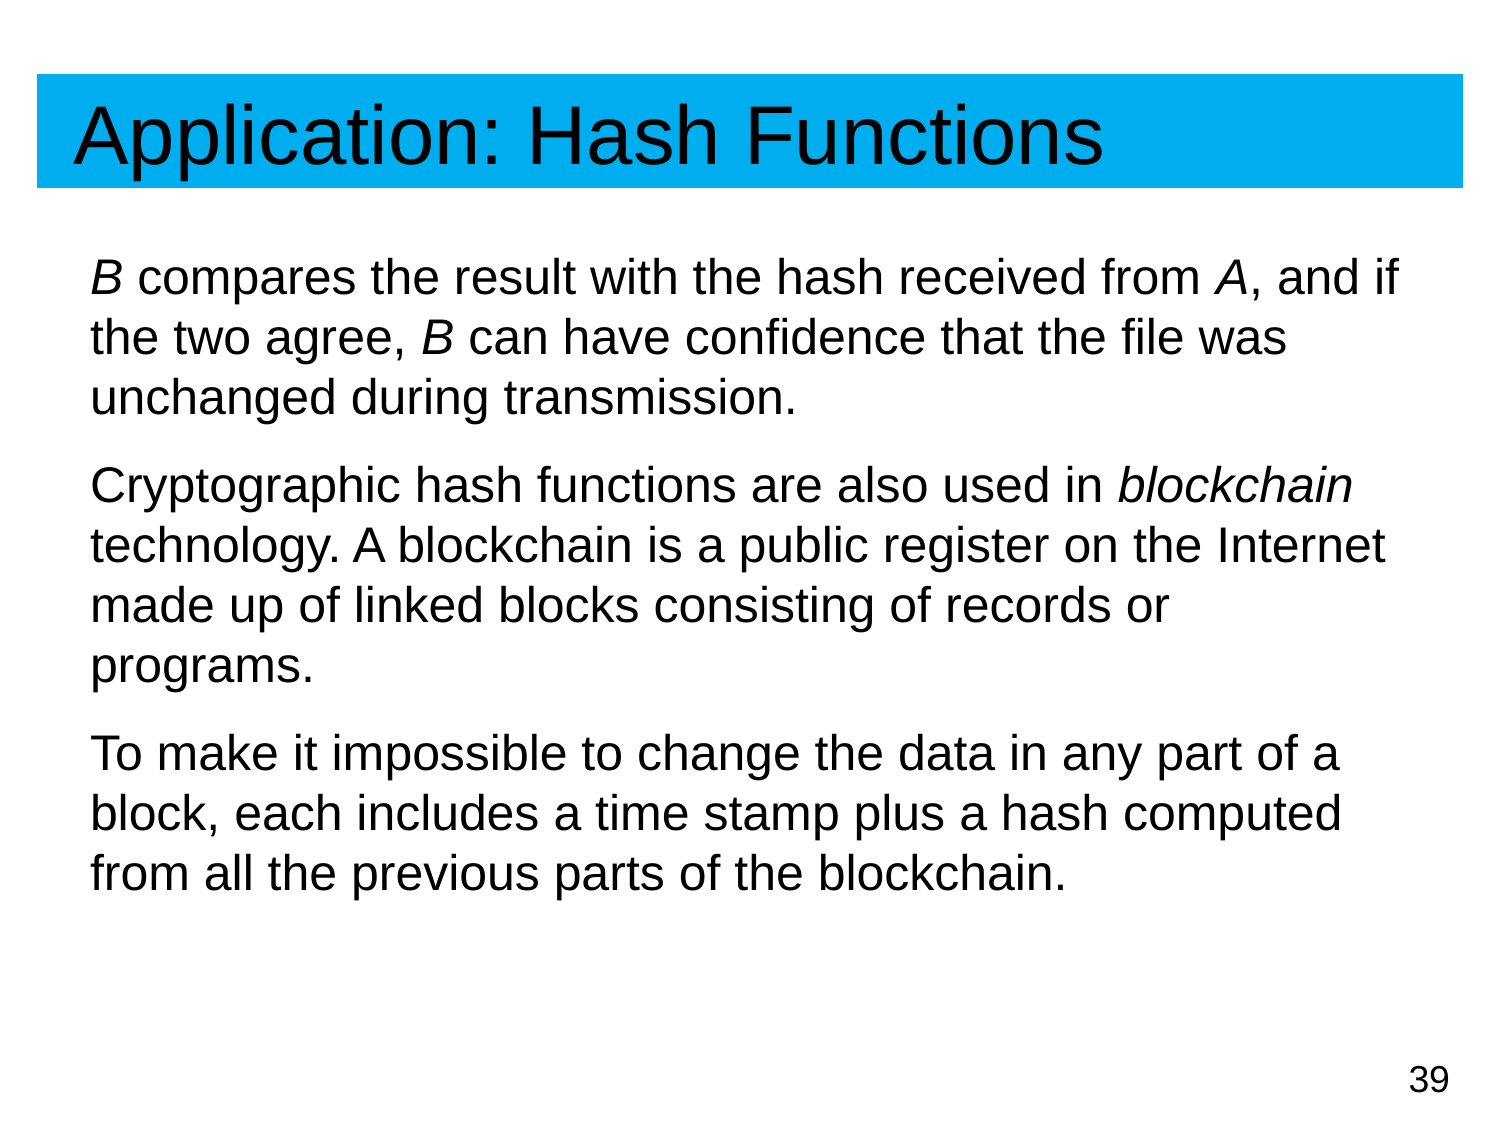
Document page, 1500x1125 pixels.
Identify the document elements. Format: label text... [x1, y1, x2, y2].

title Application: Hash Functions [58, 37, 1408, 225]
list B compares the result with the hash received from A, and if the two agree, B can have confidence that the file was unchanged during transmission. Cryptographic hash functions are also used in blockchain technology. A blockchain is a public register on the Internet made up of linked blocks consisting of records or programs. To make it impossible to change the data in any part of a block, each includes a time stamp plus a hash computed from all the previous parts of the blockchain. [75, 237, 1425, 938]
